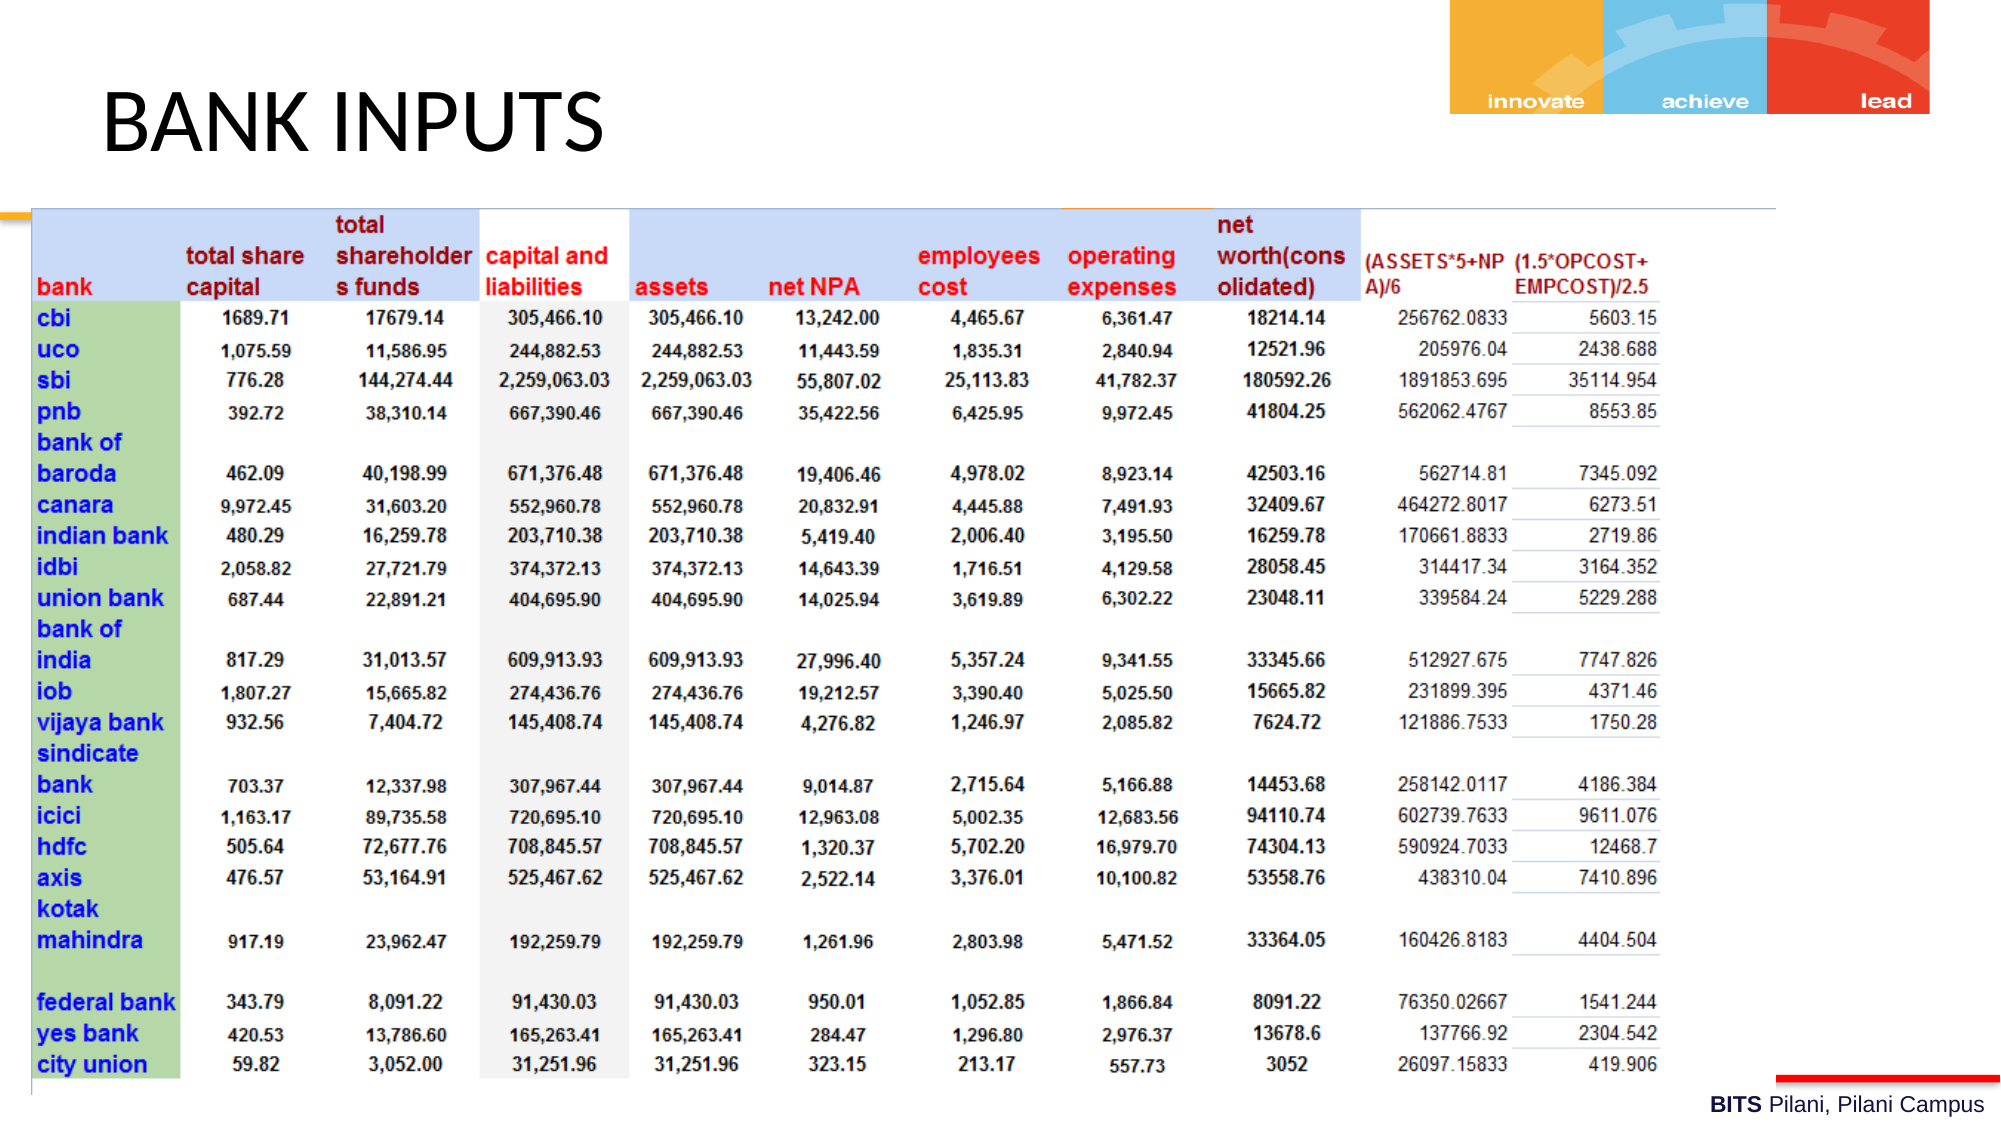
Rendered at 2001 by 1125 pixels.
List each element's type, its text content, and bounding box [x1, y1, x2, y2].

picture [30, 207, 1776, 1096]
picture [1449, 0, 1930, 114]
title BANK INPUTS [86, 45, 1426, 185]
